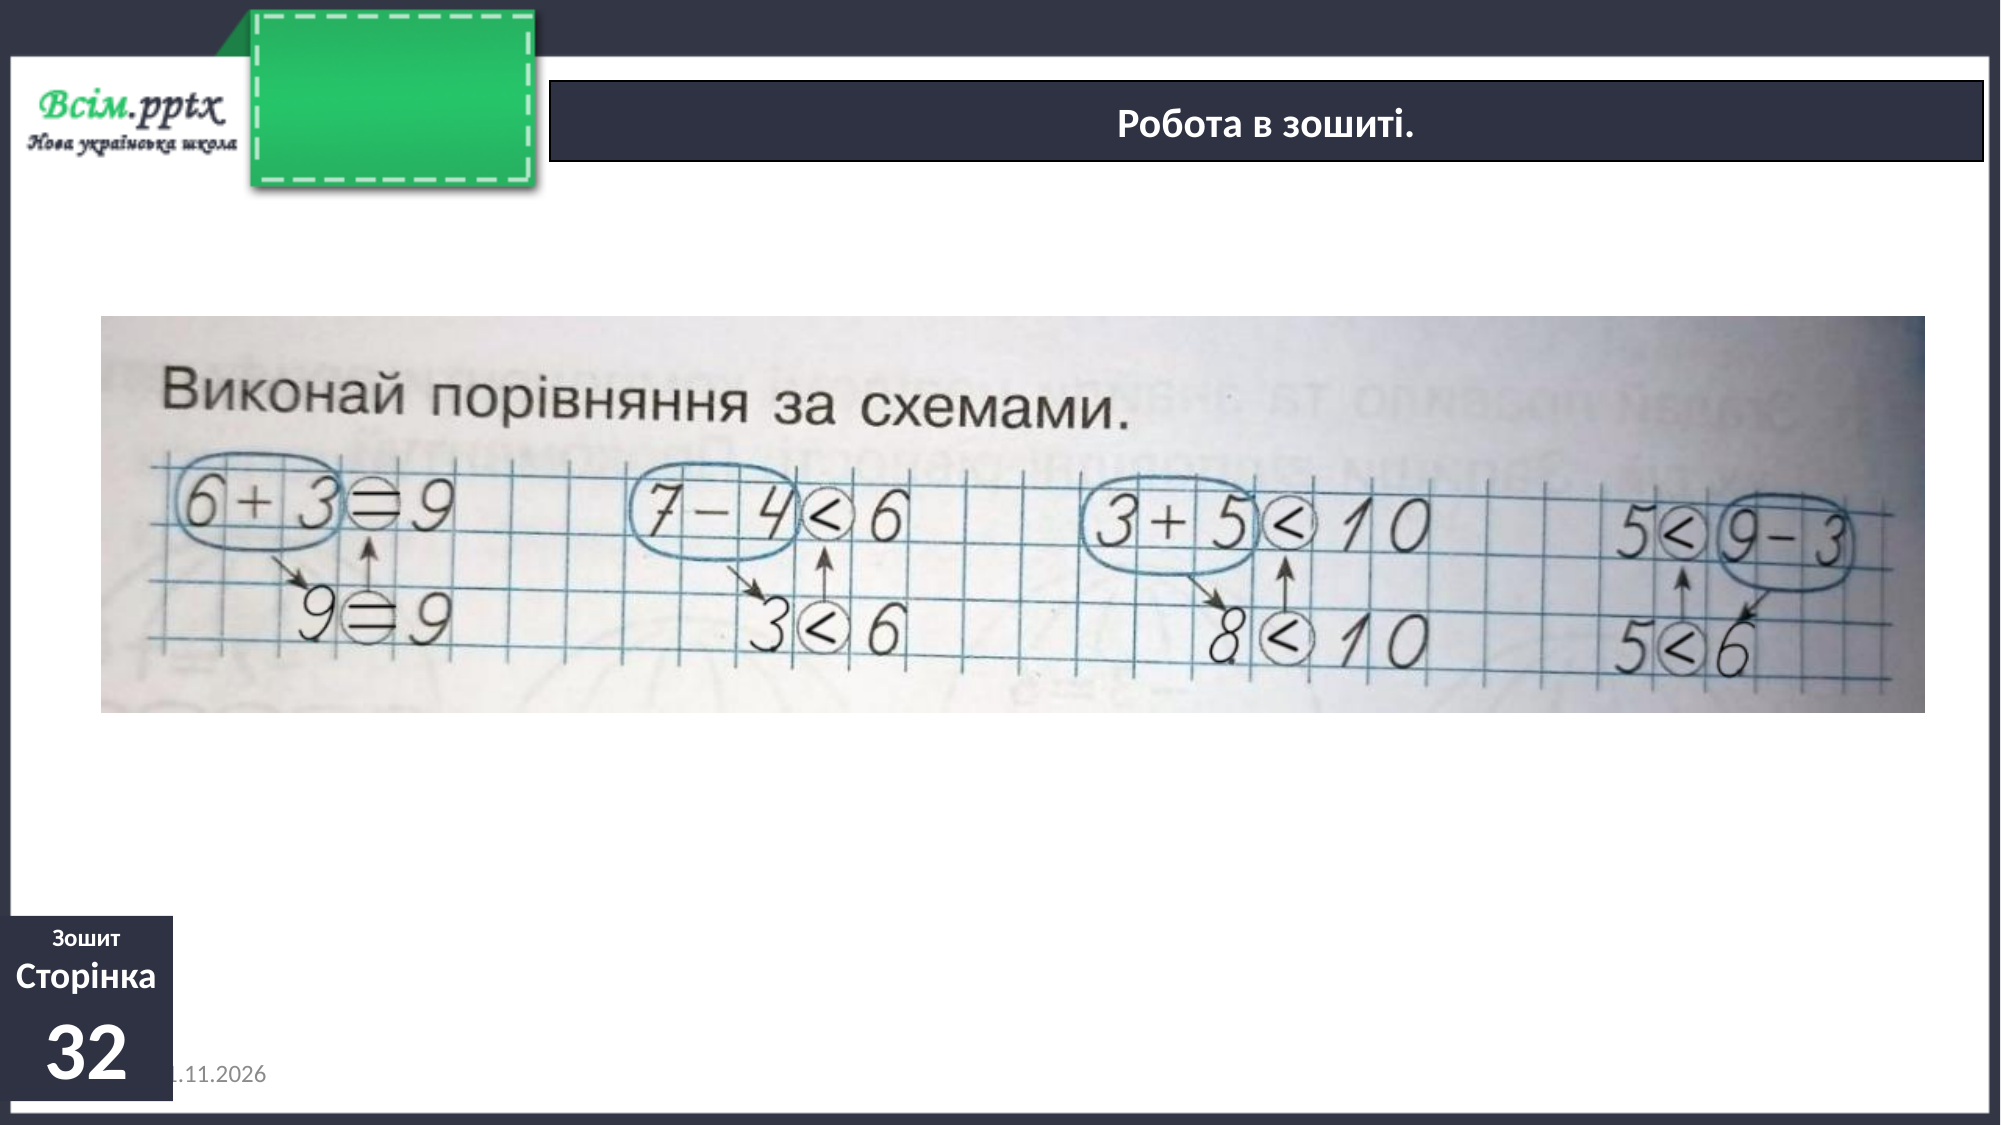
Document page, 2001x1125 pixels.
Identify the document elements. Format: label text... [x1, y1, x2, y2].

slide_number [137, 1042, 588, 1103]
picture [0, 0, 2001, 1125]
text_box Робота в зошиті. [549, 80, 1984, 162]
text_box Зошит Сторінка 32 [0, 915, 174, 1102]
